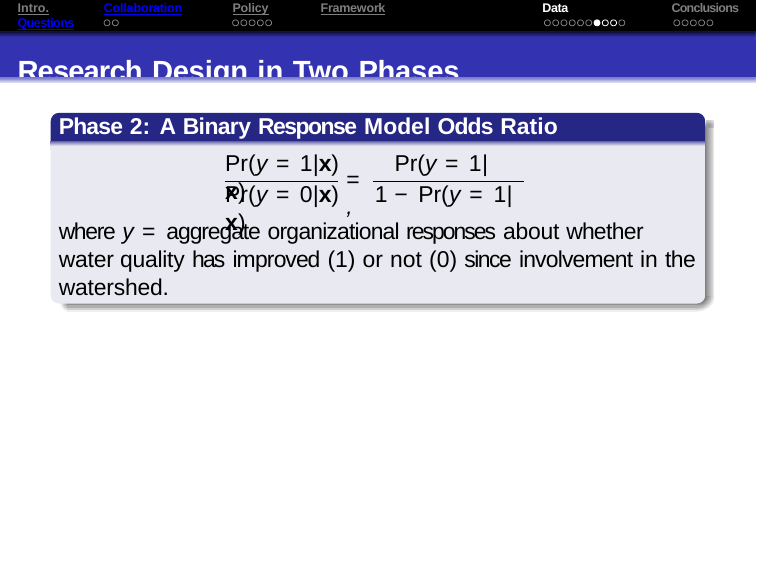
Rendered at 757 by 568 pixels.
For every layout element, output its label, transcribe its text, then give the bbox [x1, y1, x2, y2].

picture [0, 77, 757, 84]
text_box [0, 0, 757, 30]
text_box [50, 119, 714, 313]
text_box Phase 2: A Binary Response Model Odds Ratio Equation [56, 110, 659, 118]
text_box [659, 112, 705, 118]
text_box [0, 31, 757, 76]
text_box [673, 19, 714, 27]
